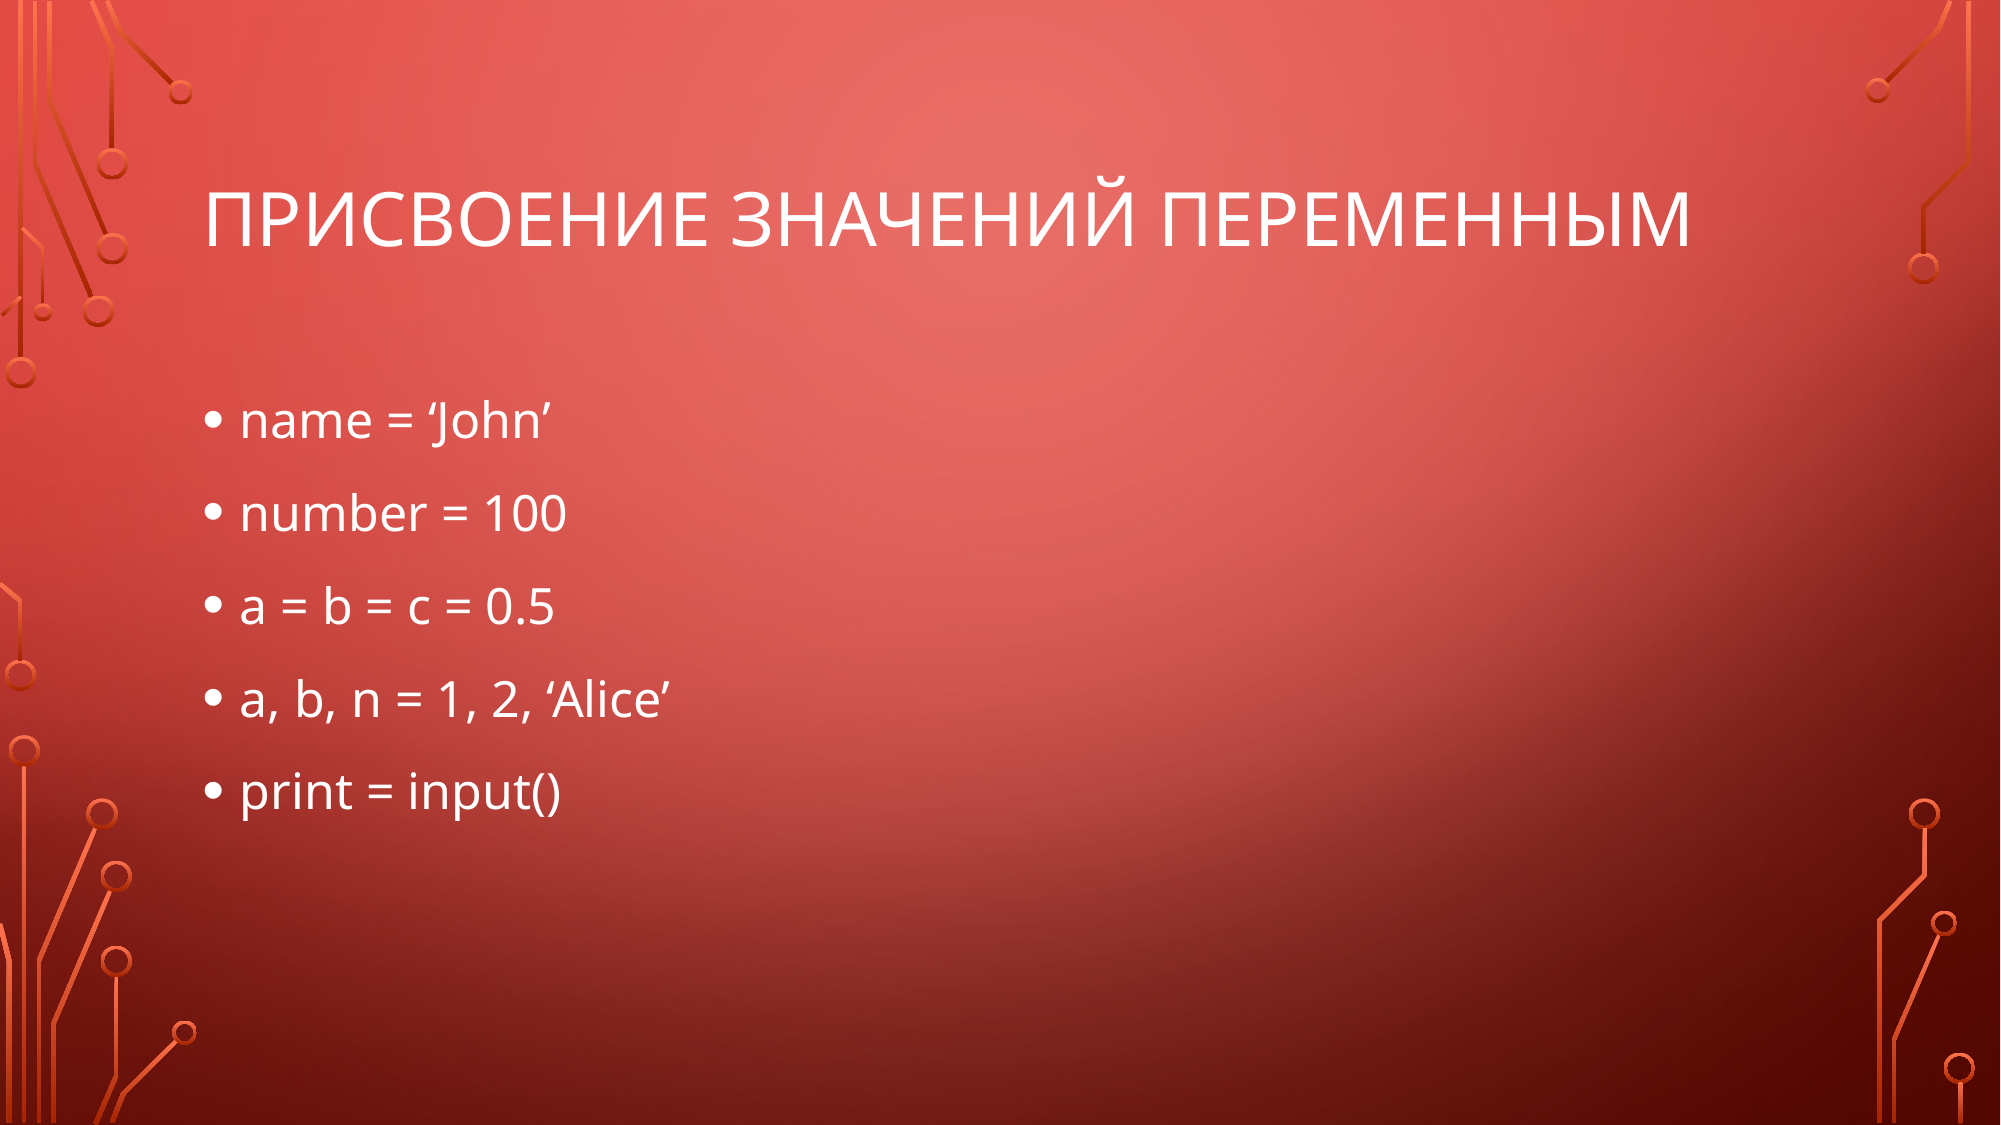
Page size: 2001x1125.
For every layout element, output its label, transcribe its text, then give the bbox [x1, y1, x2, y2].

title Присвоение значений переменным [187, 101, 1813, 344]
list name = ‘John’ number = 100 a = b = c = 0.5 a, b, n = 1, 2, ‘Alice’ print = input() [187, 369, 1813, 950]
